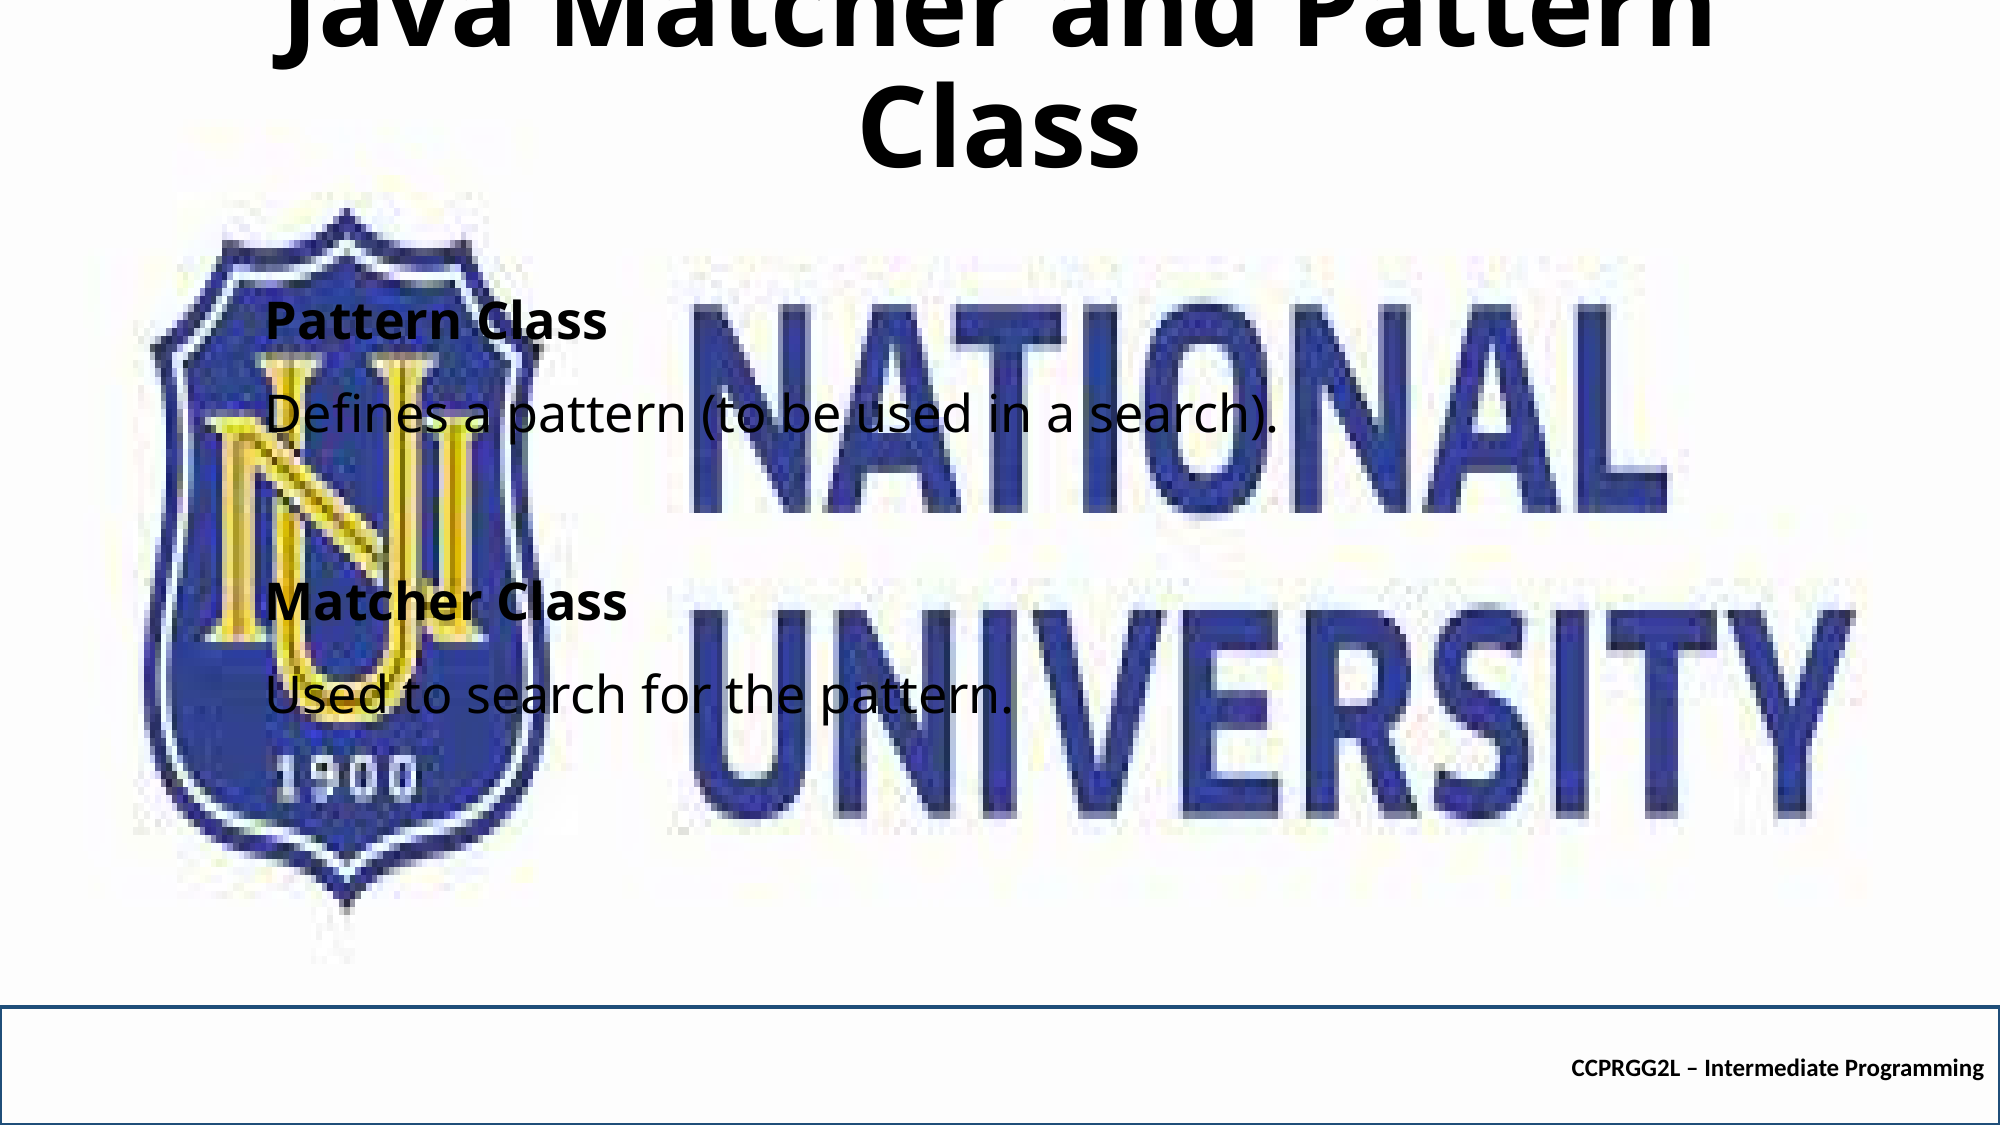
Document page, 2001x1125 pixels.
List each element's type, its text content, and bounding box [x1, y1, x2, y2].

text_box [212, 503, 342, 564]
title Java Matcher and Pattern Class [249, 81, 1750, 200]
text_box Pattern Class Defines a pattern (to be used in a search). Matcher Class Used to search for the pattern. [249, 248, 1750, 953]
footer CCPRGG2L – Intermediate Programming [0, 1007, 2000, 1125]
picture [0, 0, 2000, 1007]
